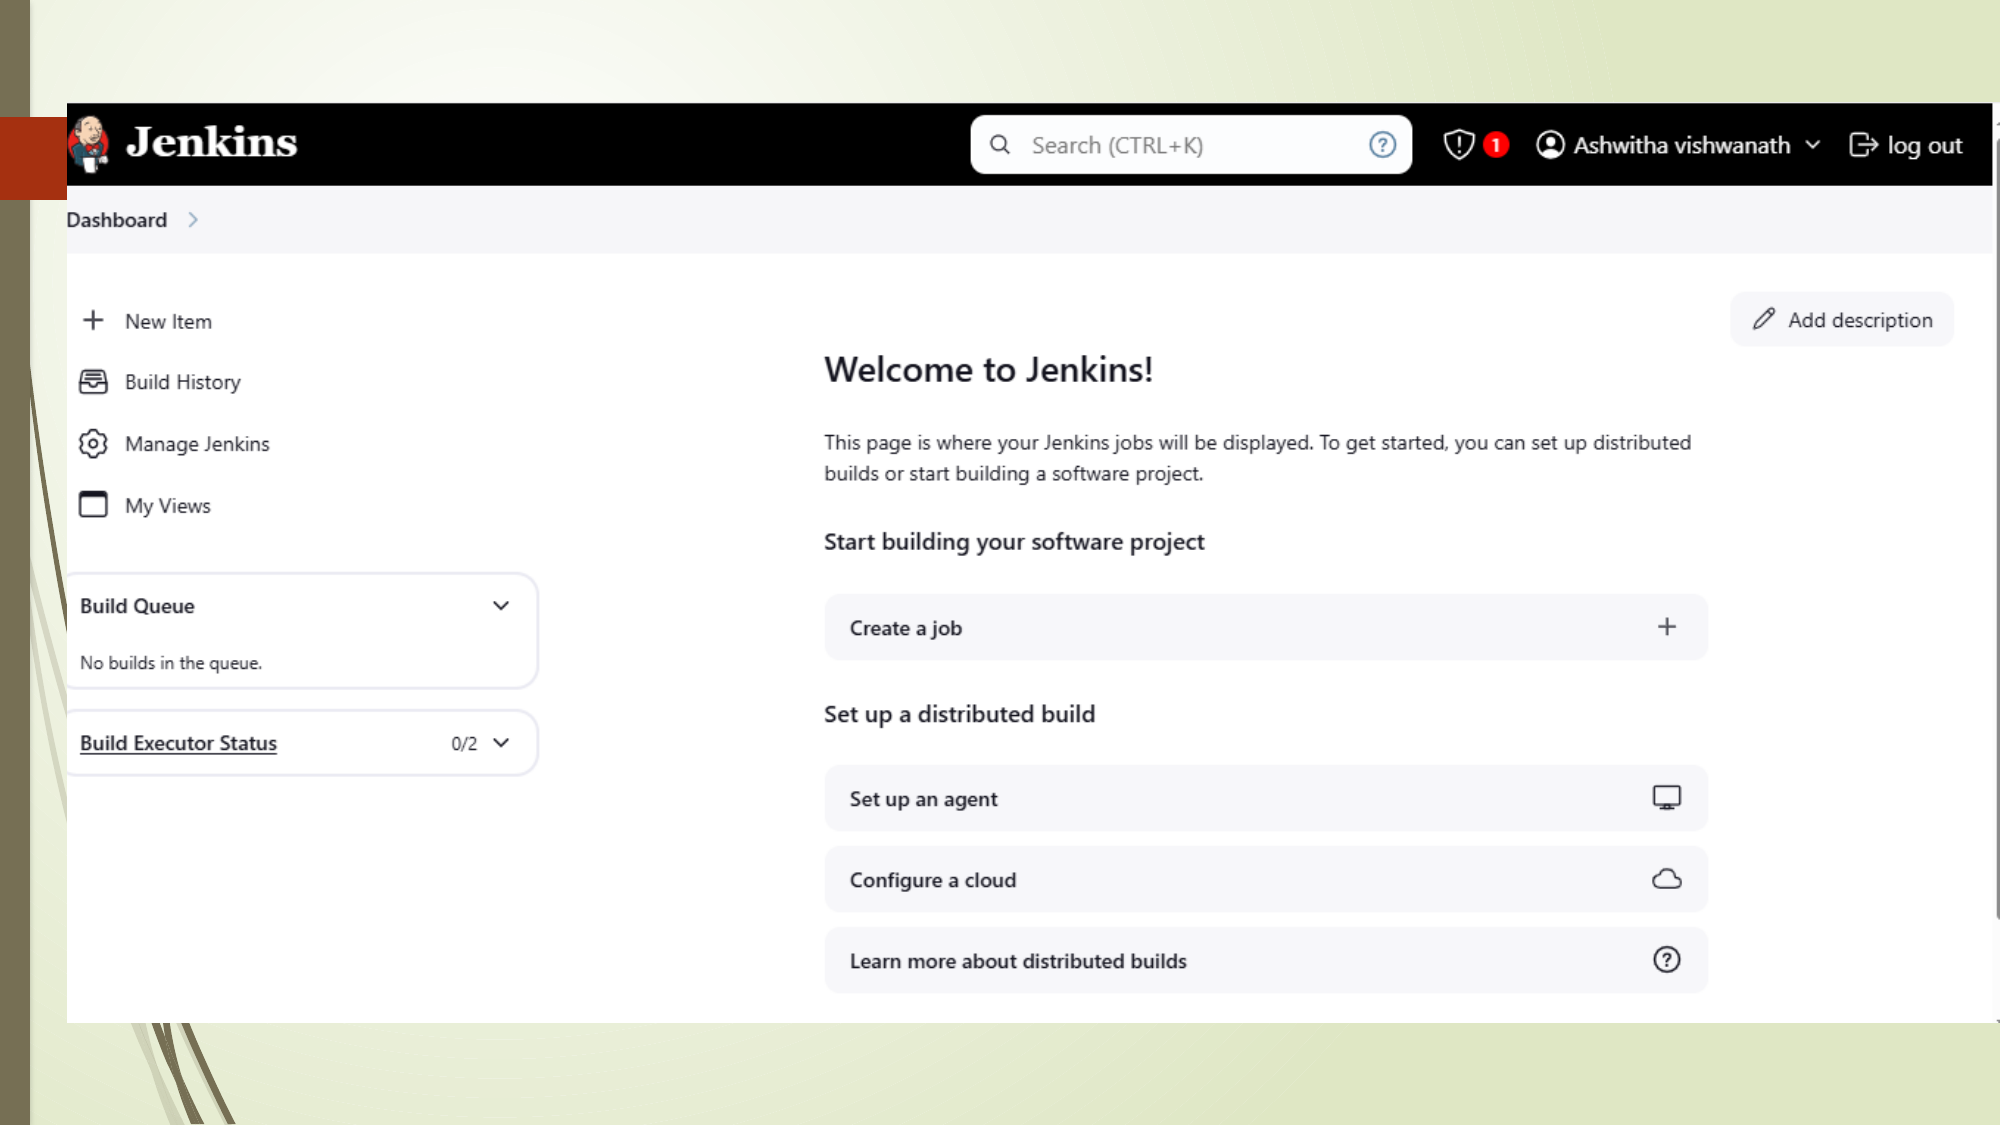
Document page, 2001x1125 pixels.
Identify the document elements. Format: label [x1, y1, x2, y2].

picture [66, 102, 2000, 1023]
